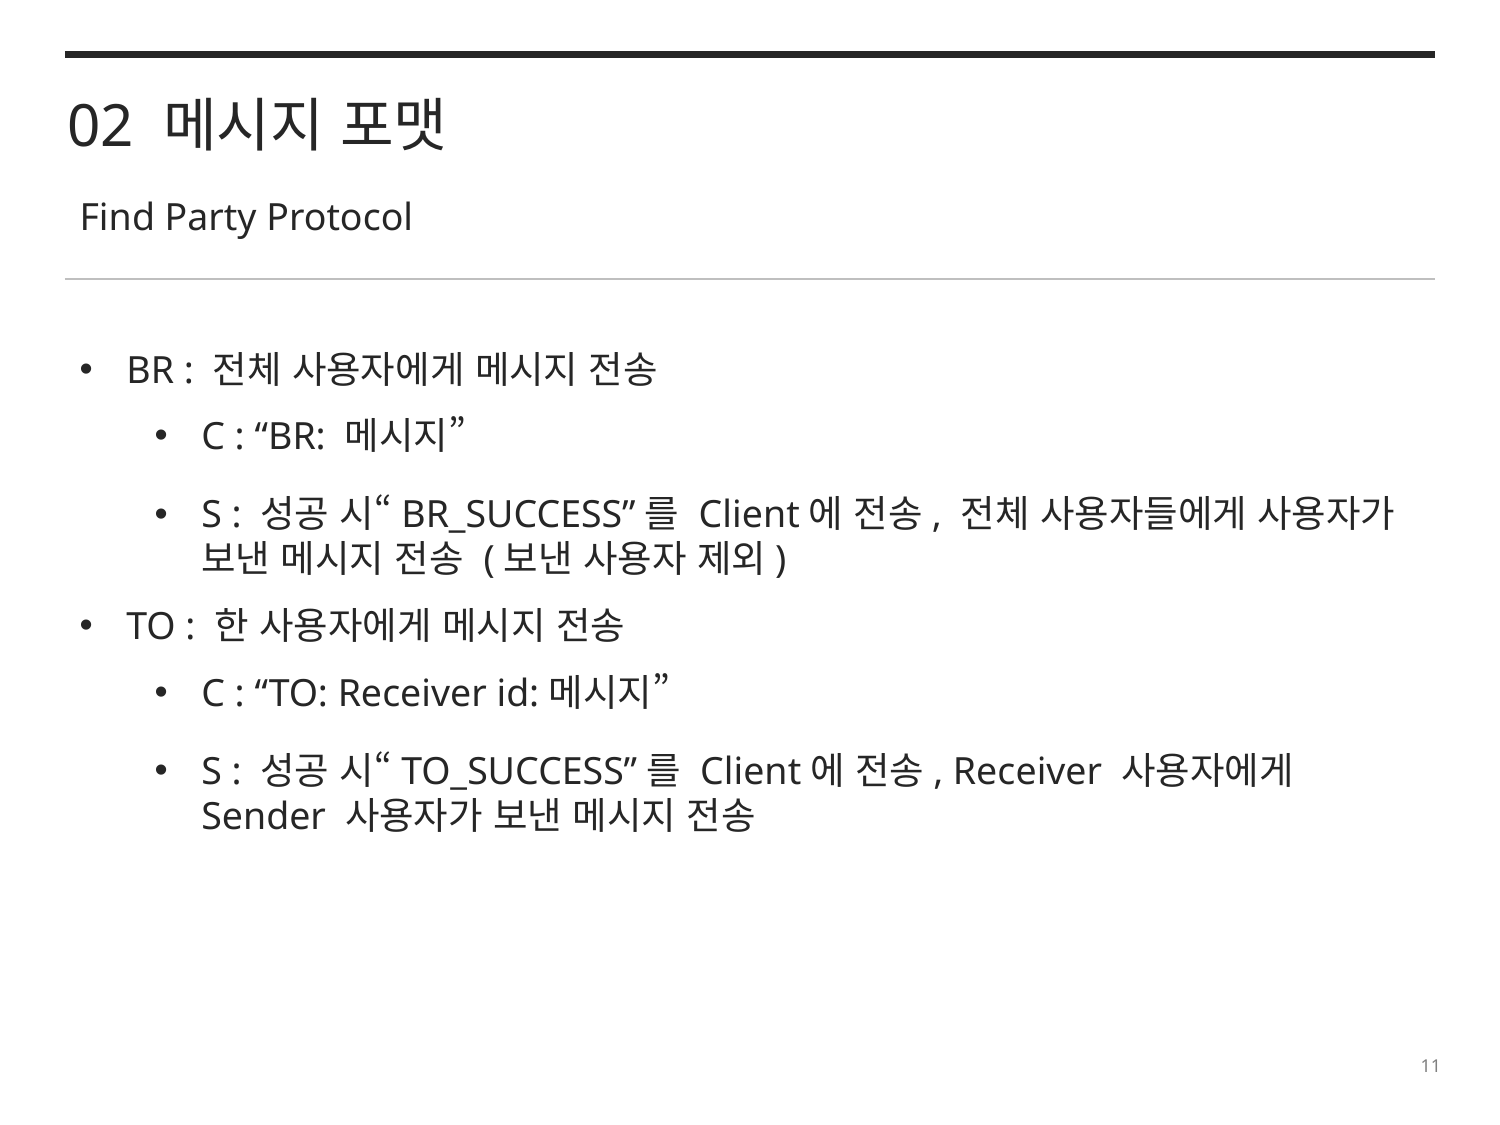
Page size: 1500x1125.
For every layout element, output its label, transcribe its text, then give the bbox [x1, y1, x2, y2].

text_box BR : 전체 사용자에게 메시지 전송 C : “BR: 메시지” S : 성공 시“BR_SUCCESS”를 Client에 전송, 전체 사용자들에게 사용자가 보낸 메시지 전송 (보낸 사용자 제외) TO : 한 사용자에게 메시지 전송 C : “TO: Receiver id:메시지” S : 성공 시“TO_SUCCESS”를 Client에 전송, Receiver 사용자에게 Sender 사용자가 보낸 메시지 전송 [64, 349, 1424, 845]
text_box 02 메시지 포맷 [53, 80, 1187, 166]
text_box Find Party Protocol [64, 196, 1199, 245]
